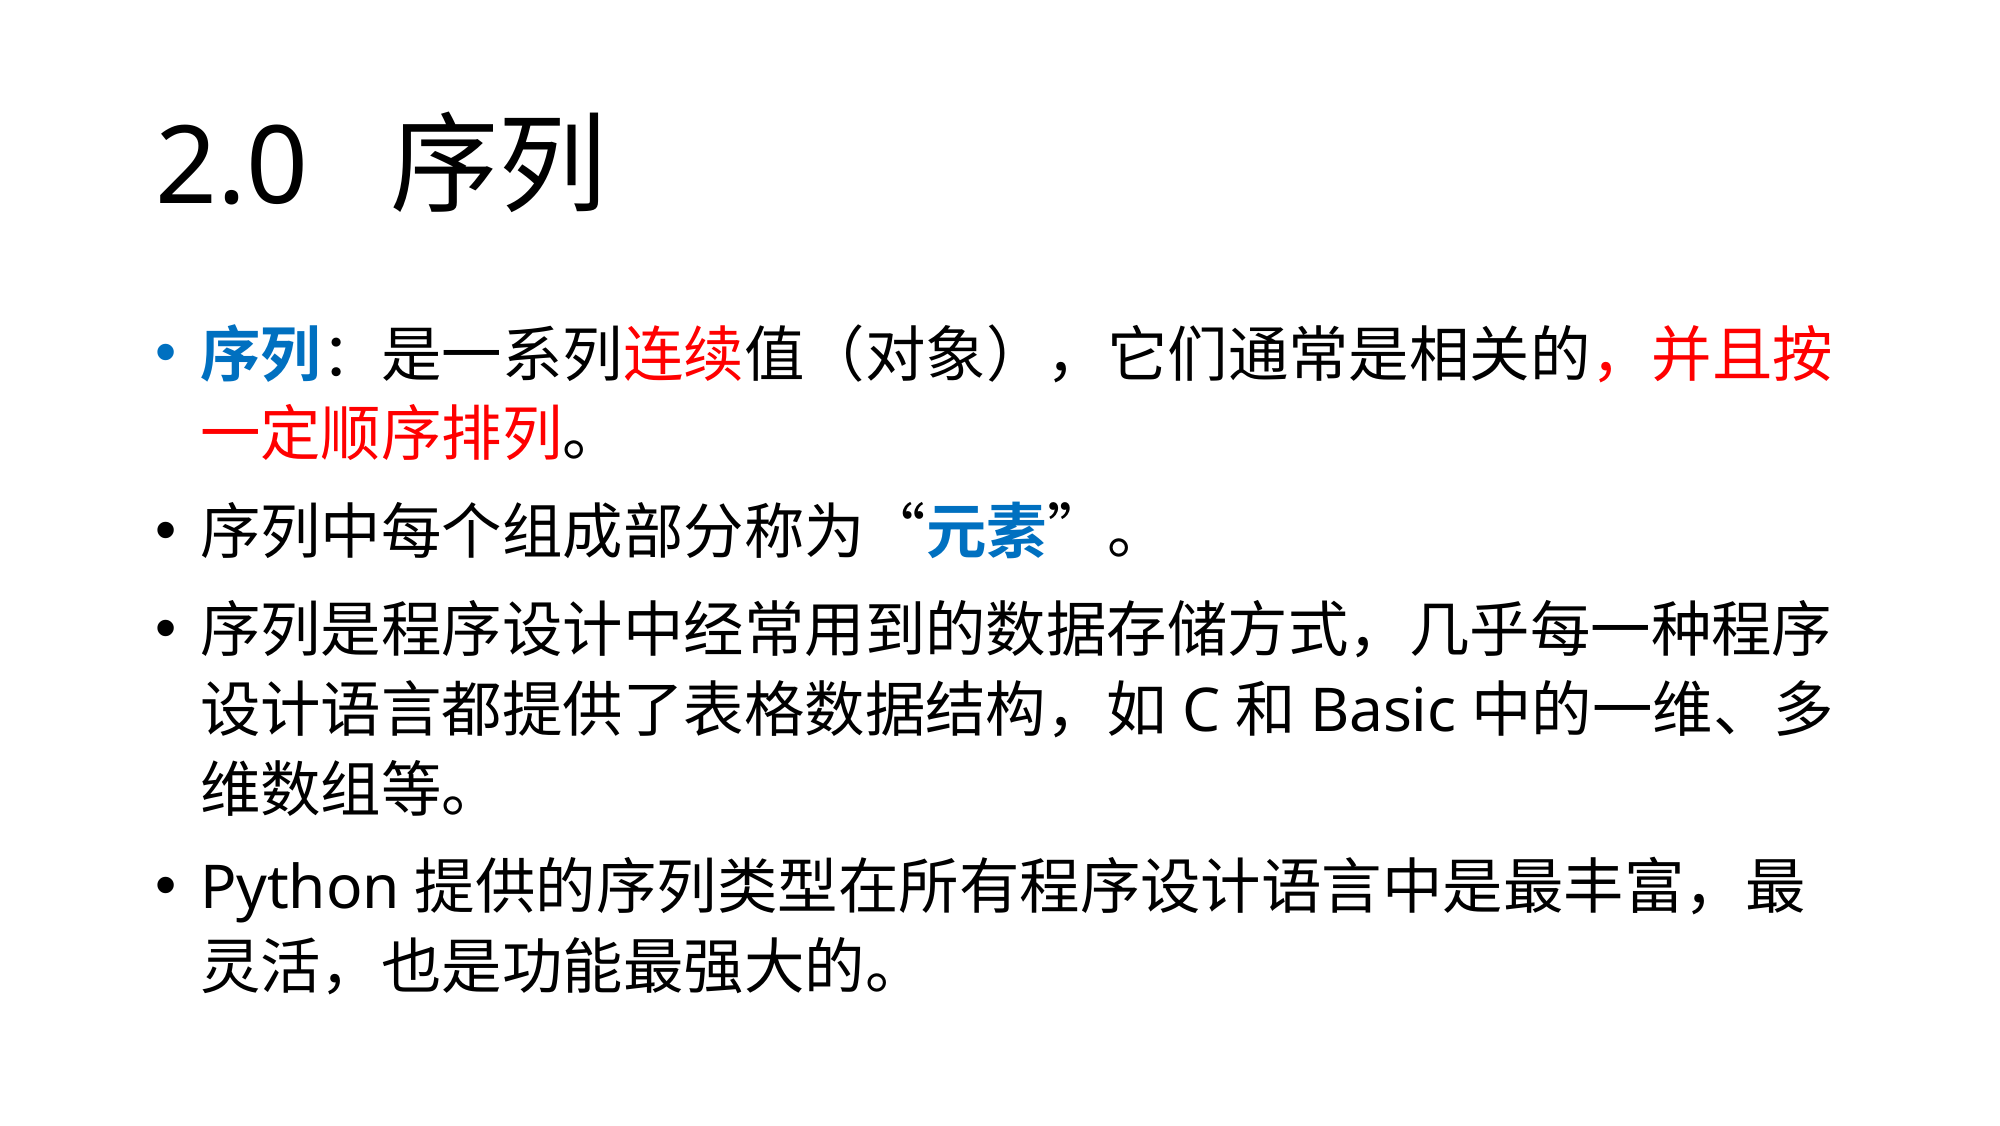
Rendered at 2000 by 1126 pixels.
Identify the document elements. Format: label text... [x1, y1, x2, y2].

list 序列：是一系列连续值（对象），它们通常是相关的，并且按一定顺序排列。 序列中每个组成部分称为“元素”。 序列是程序设计中经常用到的数据存储方式，几乎每一种程序设计语言都提供了表格数据结构，如C和Basic中的一维、多维数组等。 Python提供的序列类型在所有程序设计语言中是最丰富，最灵活，也是功能最强大的。 [137, 299, 1863, 1014]
title 2.0 序列 [137, 59, 1863, 278]
